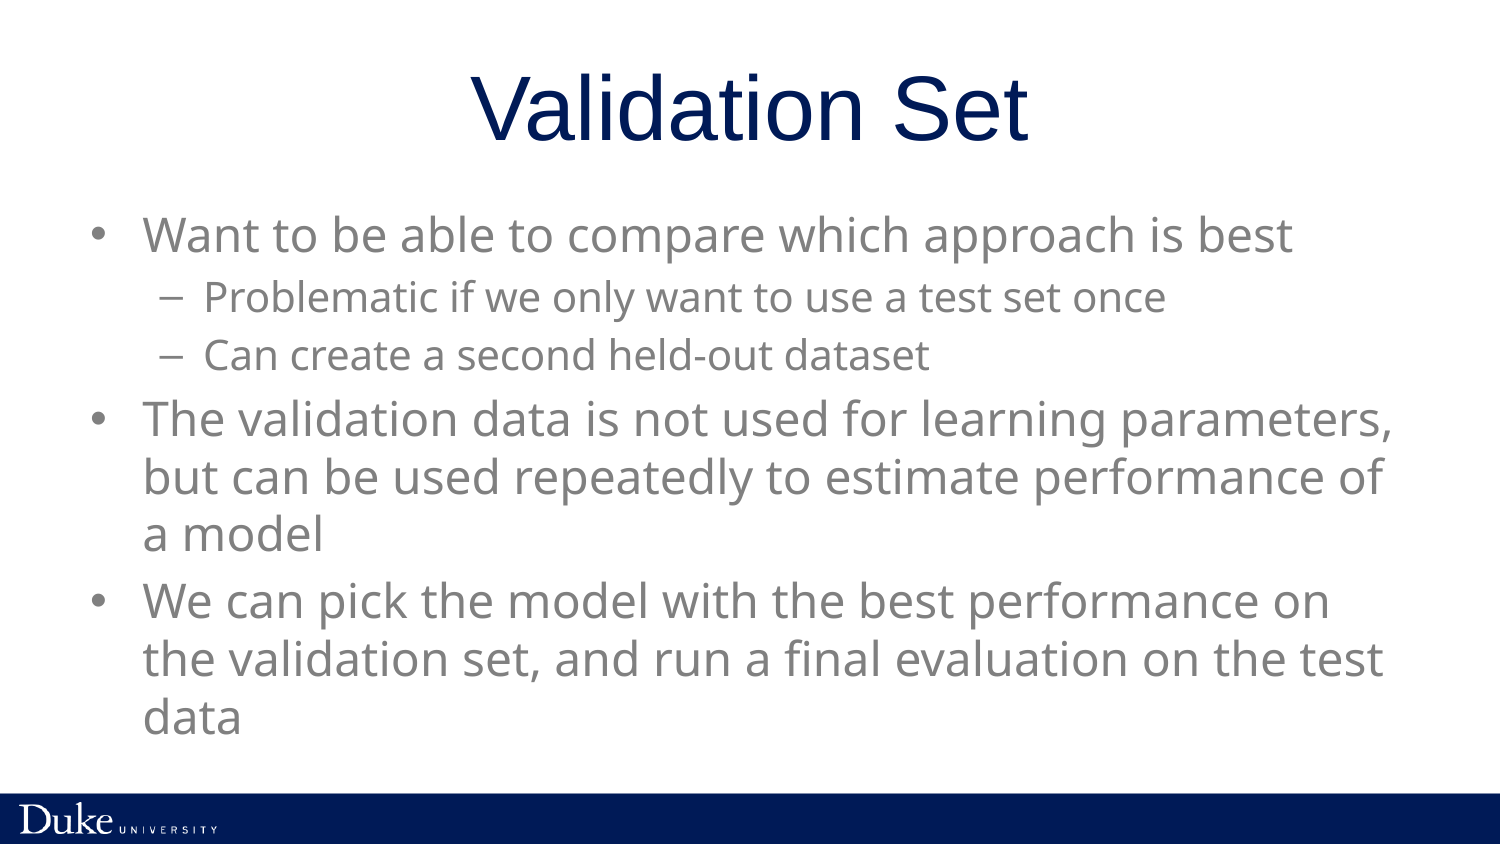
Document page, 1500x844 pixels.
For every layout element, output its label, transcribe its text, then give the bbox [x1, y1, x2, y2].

list Want to be able to compare which approach is best Problematic if we only want to use a test set once Can create a second held-out dataset The validation data is not used for learning parameters, but can be used repeatedly to estimate performance of a model We can pick the model with the best performance on the validation set, and run a final evaluation on the test data [75, 196, 1425, 754]
picture [0, 0, 1500, 844]
title Validation Set [75, 33, 1425, 175]
